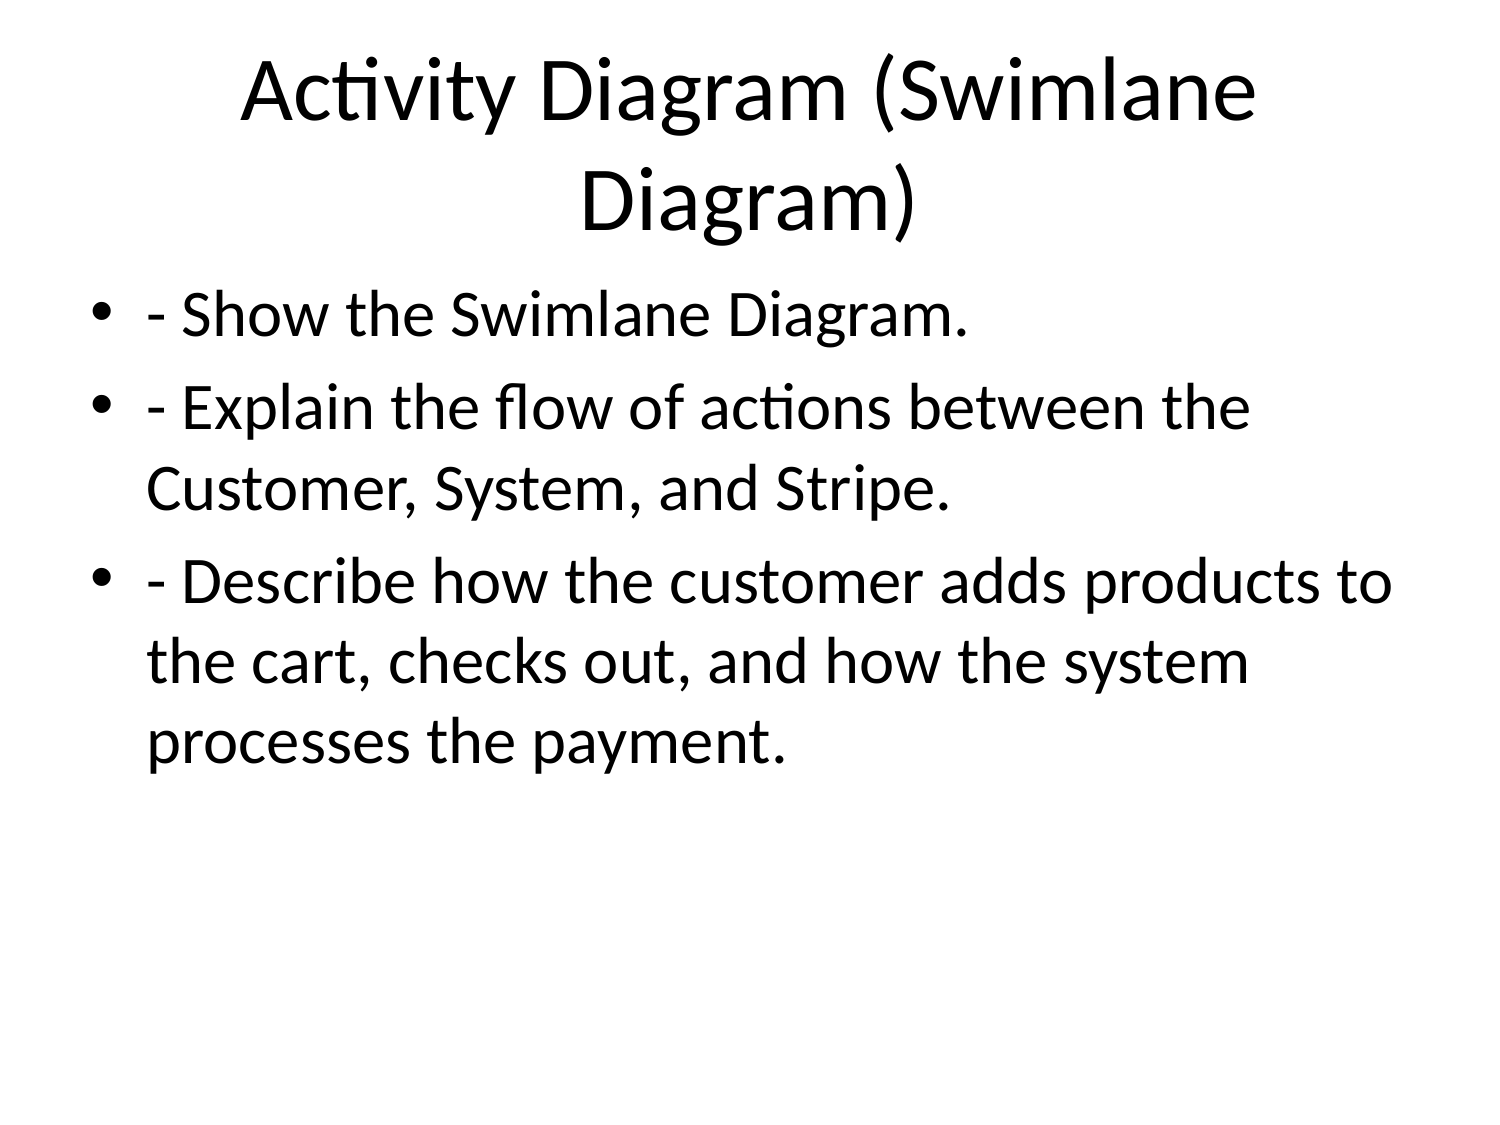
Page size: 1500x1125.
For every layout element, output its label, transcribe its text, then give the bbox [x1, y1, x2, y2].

list - Show the Swimlane Diagram. - Explain the flow of actions between the Customer, System, and Stripe. - Describe how the customer adds products to the cart, checks out, and how the system processes the payment. [75, 262, 1425, 1005]
title Activity Diagram (Swimlane Diagram) [75, 45, 1425, 233]
